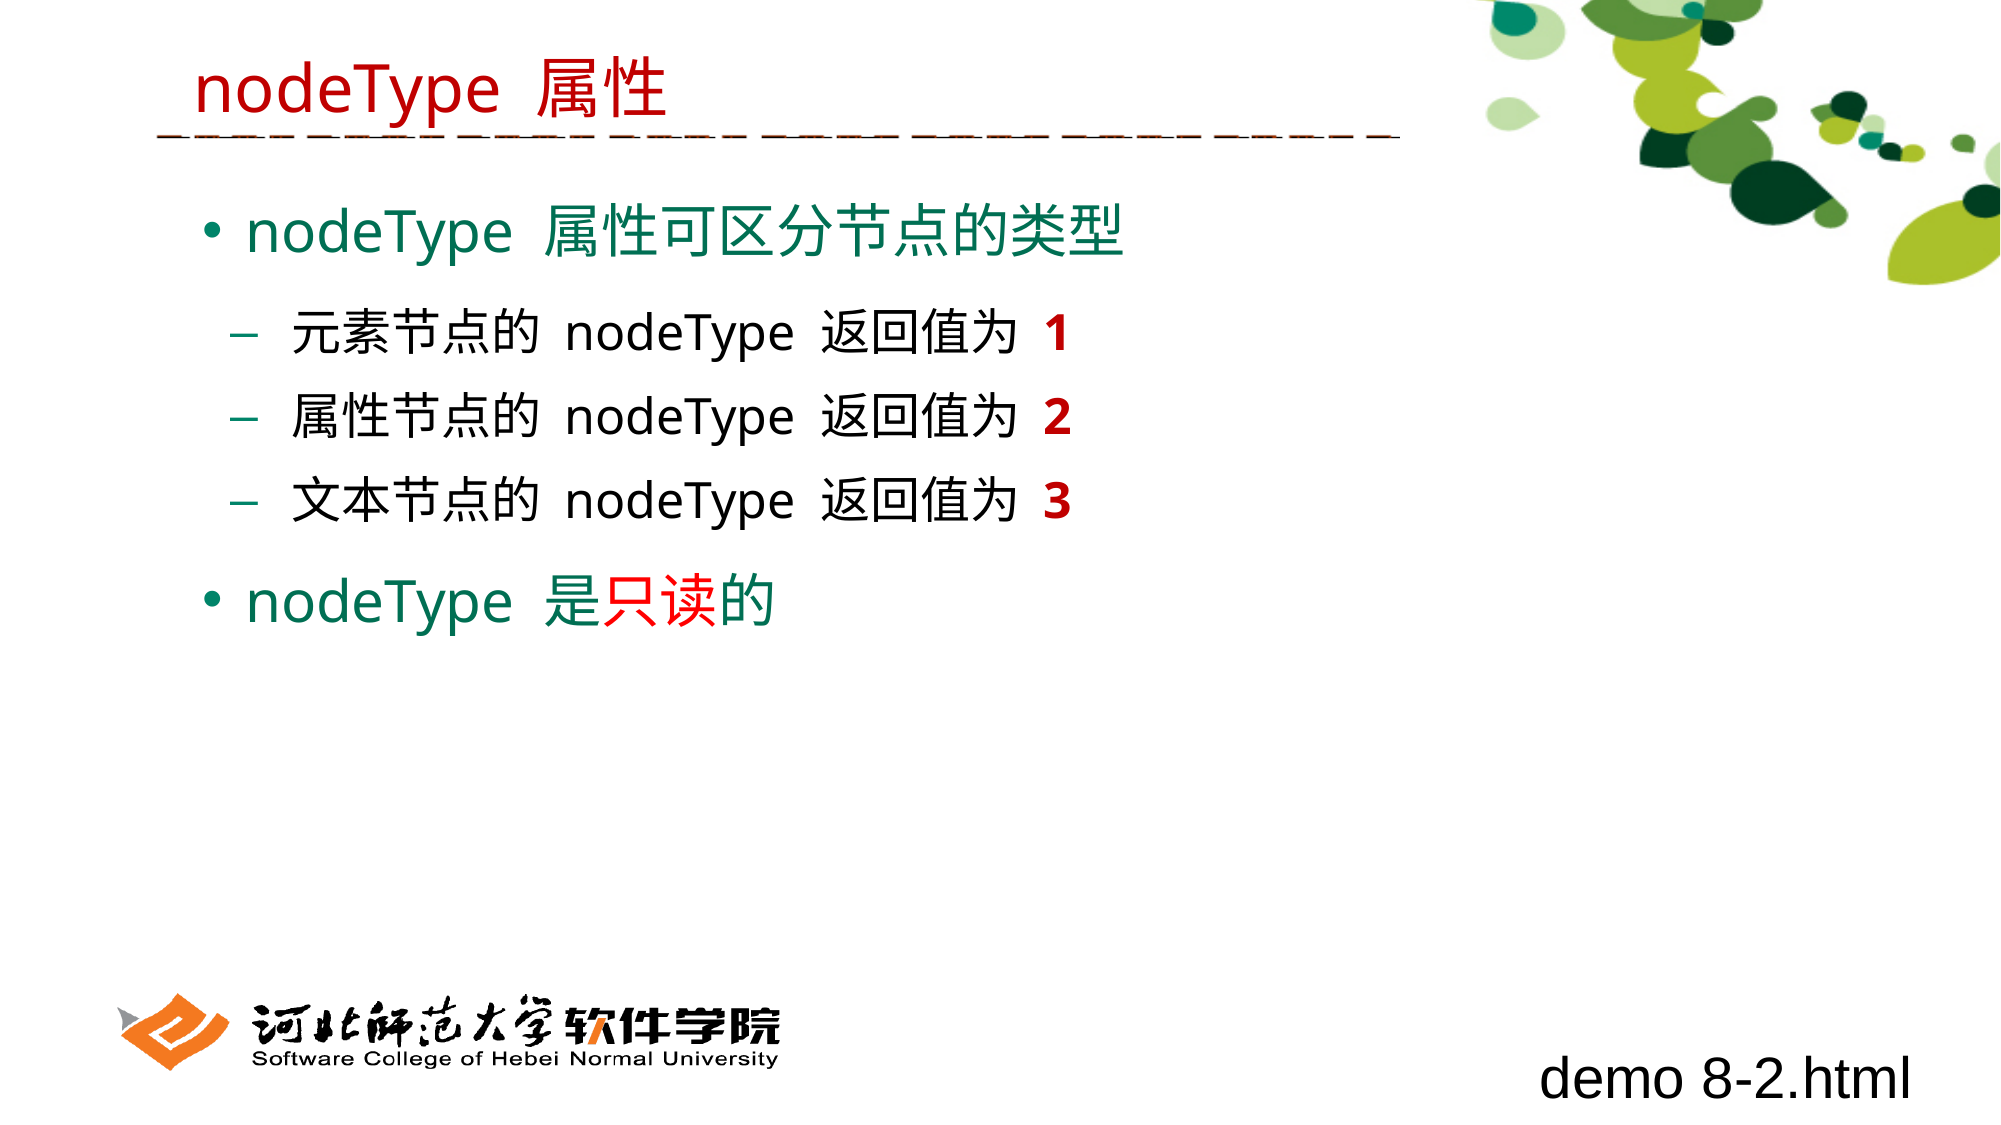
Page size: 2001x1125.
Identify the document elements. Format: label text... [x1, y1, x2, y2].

text_box demo 8-2.html [1524, 1032, 1928, 1118]
picture [0, 0, 2001, 1125]
list nodeType 属性可区分节点的类型 元素节点的 nodeType 返回值为 1 属性节点的 nodeType 返回值为 2 文本节点的 nodeType 返回值为 3 nodeType 是只读的 [187, 152, 1782, 973]
list nodeType 属性 [178, 38, 1523, 120]
